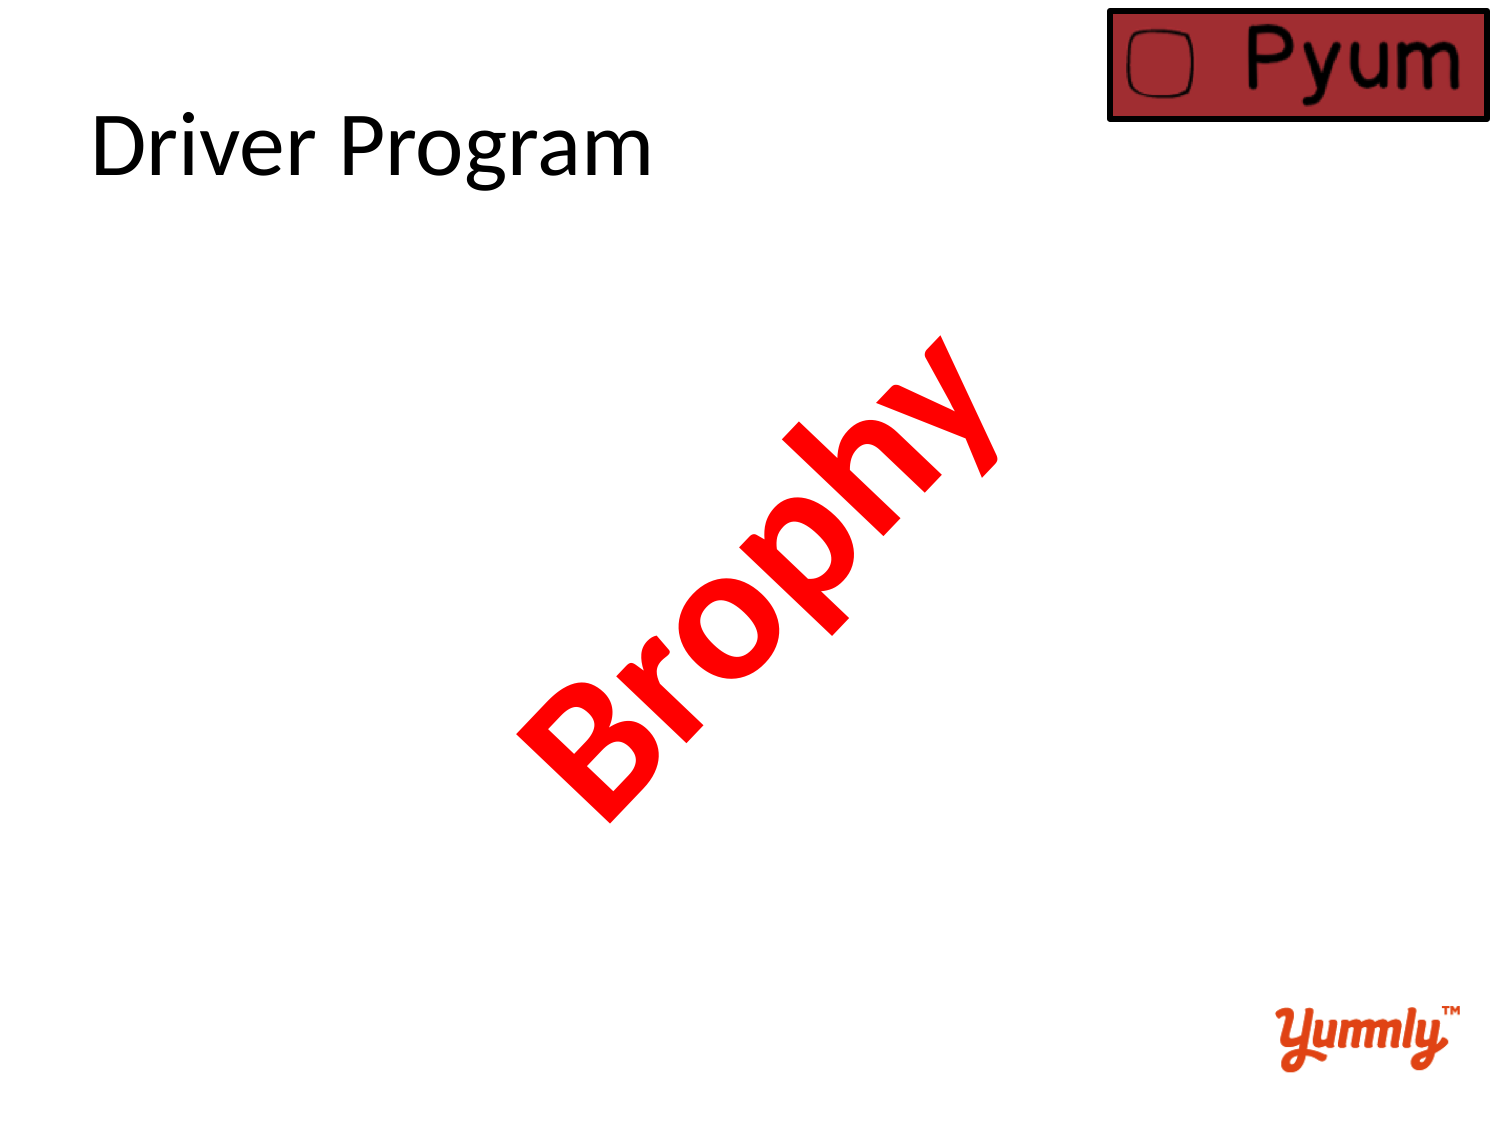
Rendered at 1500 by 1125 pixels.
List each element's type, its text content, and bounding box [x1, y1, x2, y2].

picture [1254, 985, 1485, 1086]
text_box Brophy [441, 247, 1057, 876]
title Driver Program [75, 45, 1095, 233]
picture [1113, 14, 1484, 116]
